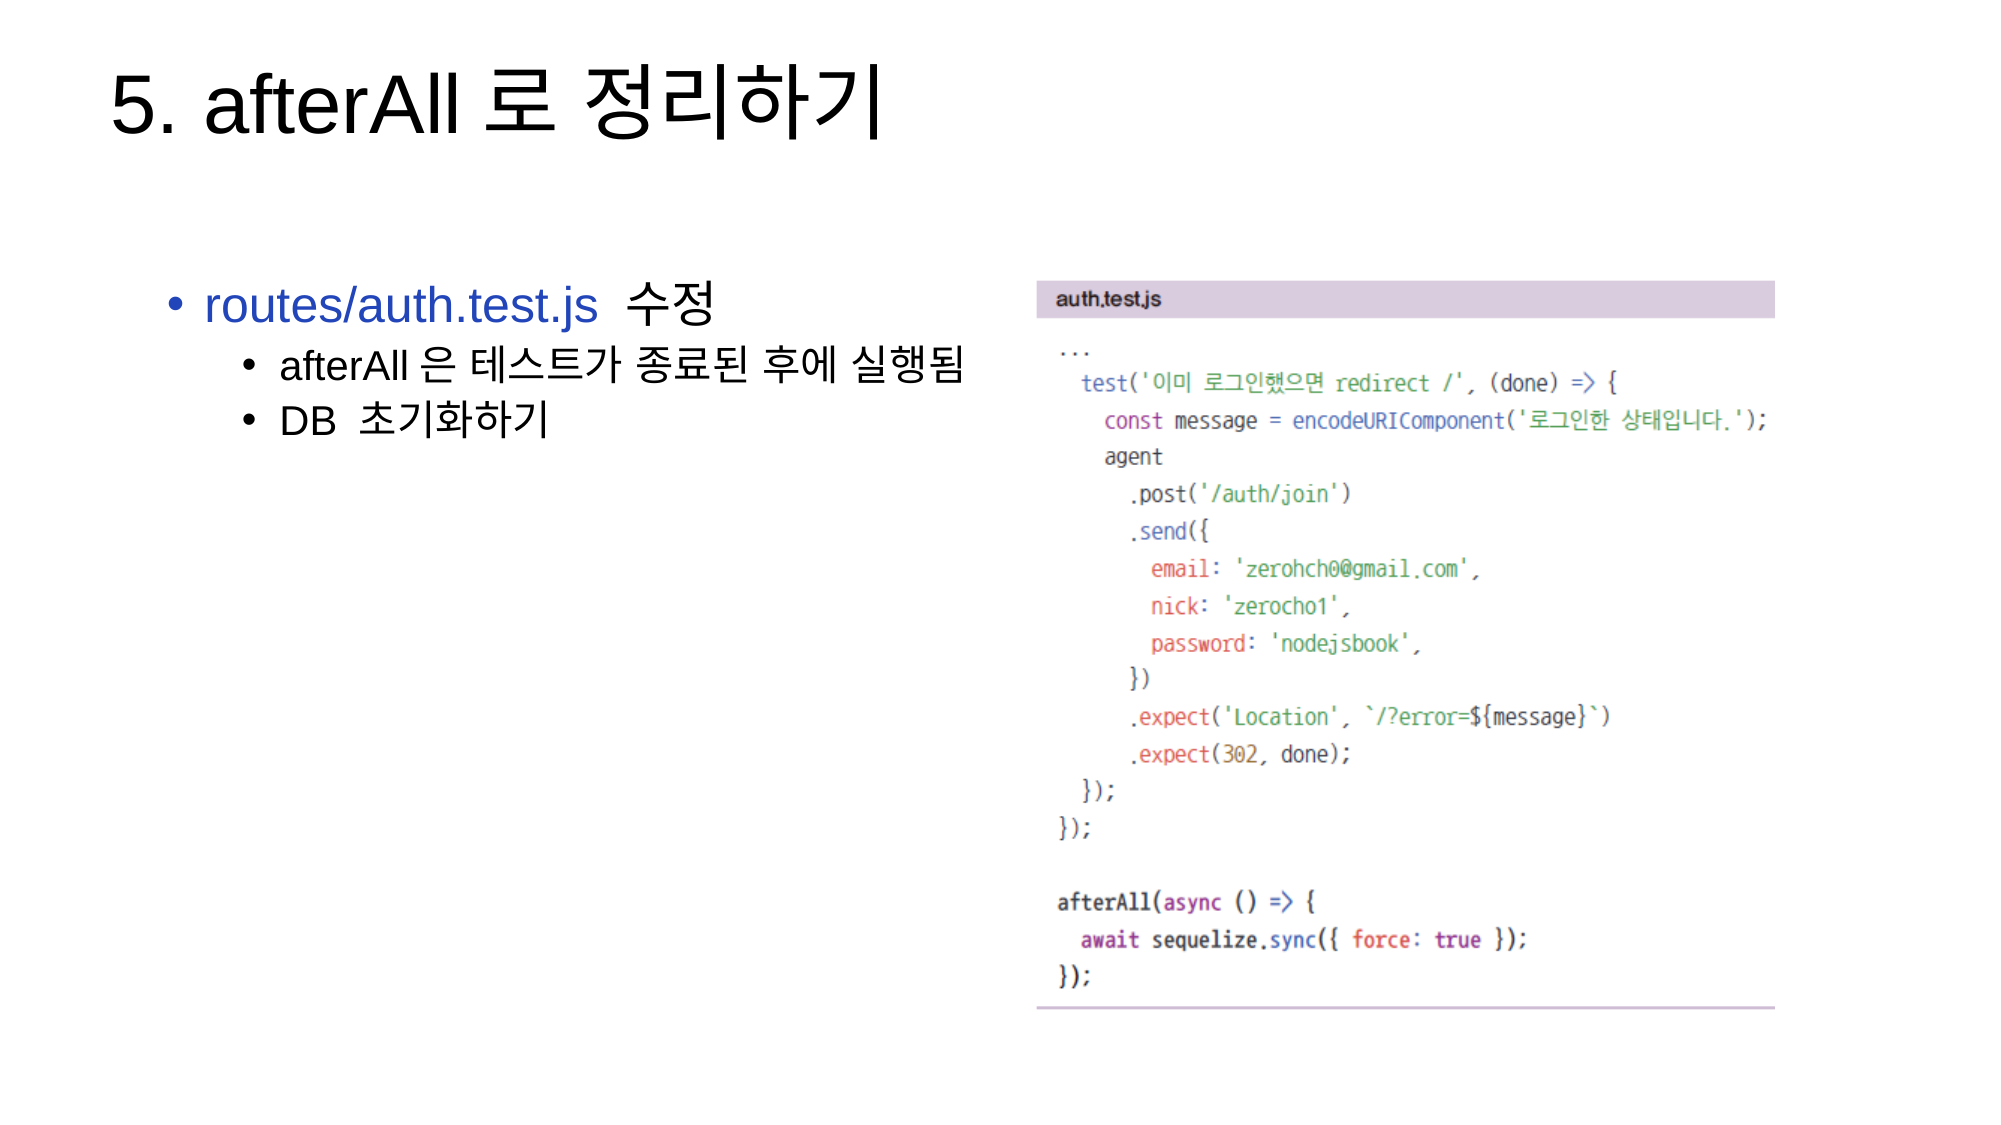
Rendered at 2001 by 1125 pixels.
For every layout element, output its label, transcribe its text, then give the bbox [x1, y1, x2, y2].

picture [1031, 272, 1775, 1017]
text_box 5. afterAll로 정리하기 [95, 54, 1821, 273]
text_box routes/auth.test.js 수정 afterAll은 테스트가 종료된 후에 실행됨 DB 초기화하기 [152, 272, 1588, 1087]
